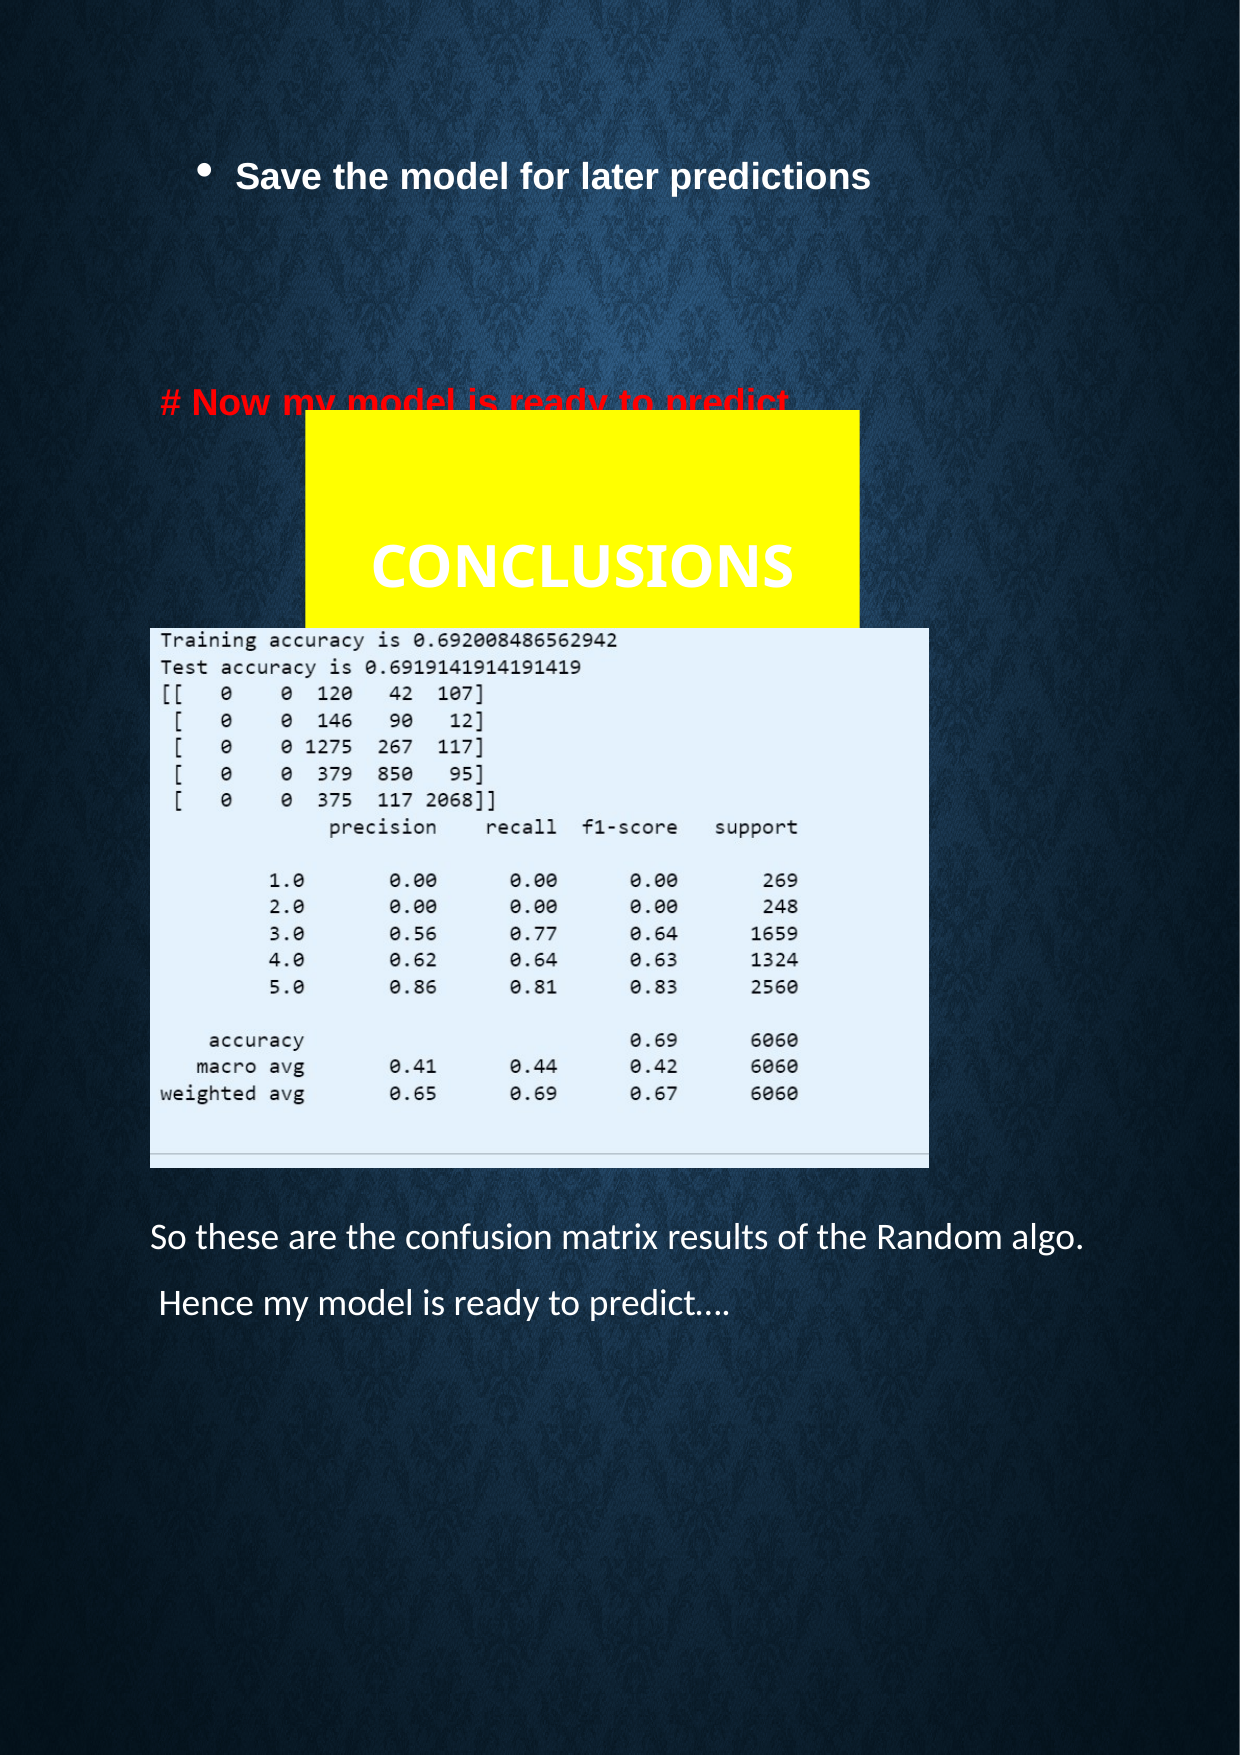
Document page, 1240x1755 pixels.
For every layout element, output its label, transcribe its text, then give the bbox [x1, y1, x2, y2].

text_box # Now my model is ready to predict [158, 375, 791, 423]
title CONCLUSIONS [305, 410, 860, 627]
text_box Save the model for later predictions [195, 150, 875, 198]
text_box So these are the confusion matrix results of the Random algo. Hence my model is ready to predict…. [147, 1189, 1092, 1323]
picture [149, 628, 929, 1168]
